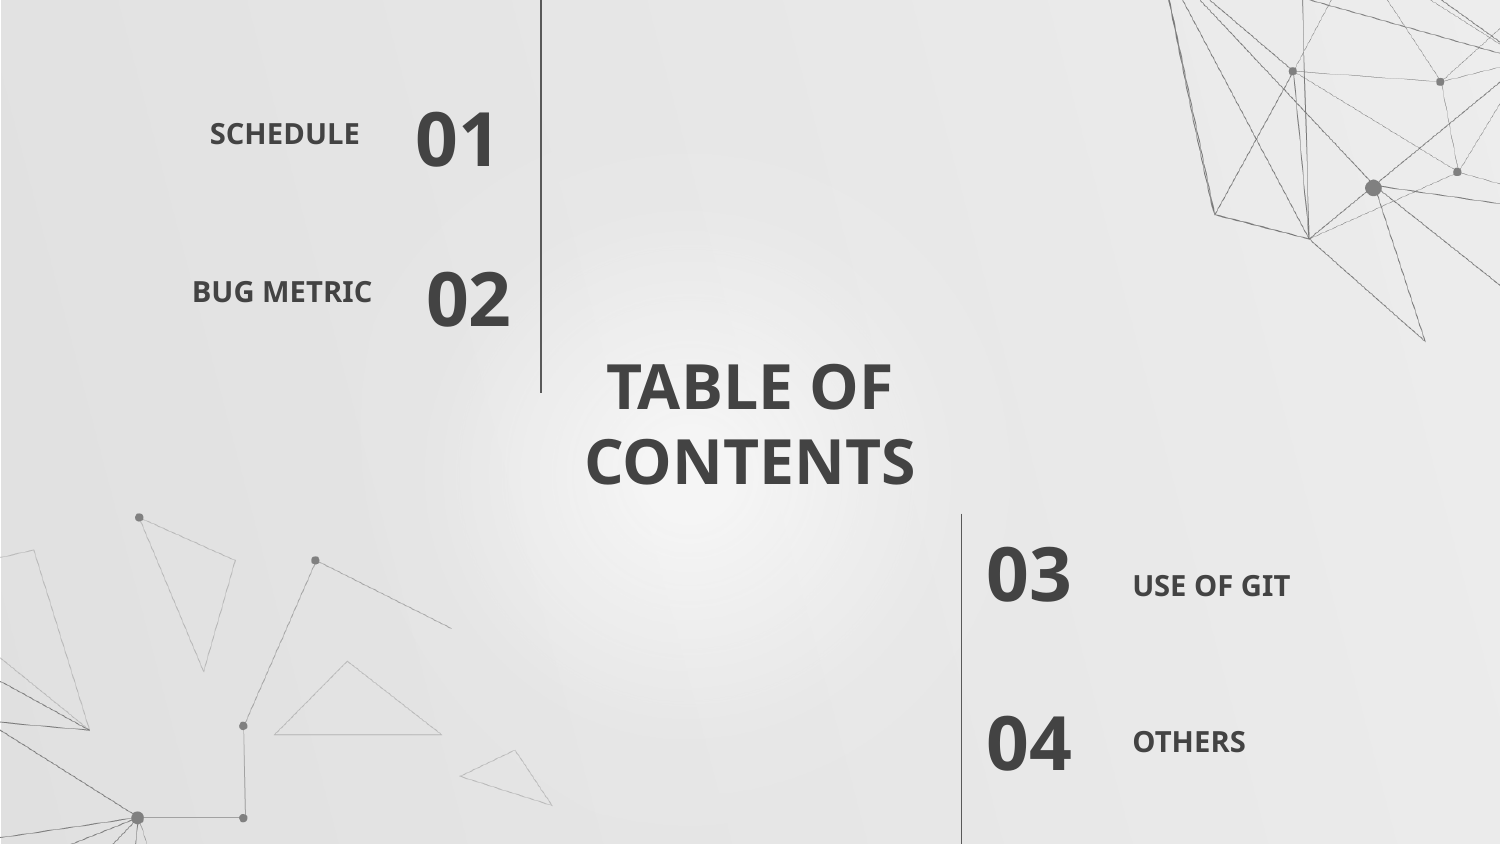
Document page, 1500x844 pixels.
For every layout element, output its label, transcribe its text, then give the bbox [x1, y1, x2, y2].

title BUG METRIC [64, 229, 388, 324]
title OTHERS [1117, 678, 1442, 774]
title SCHEDULE [51, 70, 376, 166]
title 04 [971, 693, 1148, 789]
title 02 [345, 248, 528, 344]
title USE OF GIT [1117, 522, 1442, 618]
title 01 [335, 89, 517, 185]
picture [0, 0, 1500, 844]
title 03 [971, 524, 1148, 620]
title TABLE OF CONTENTS [555, 344, 945, 500]
